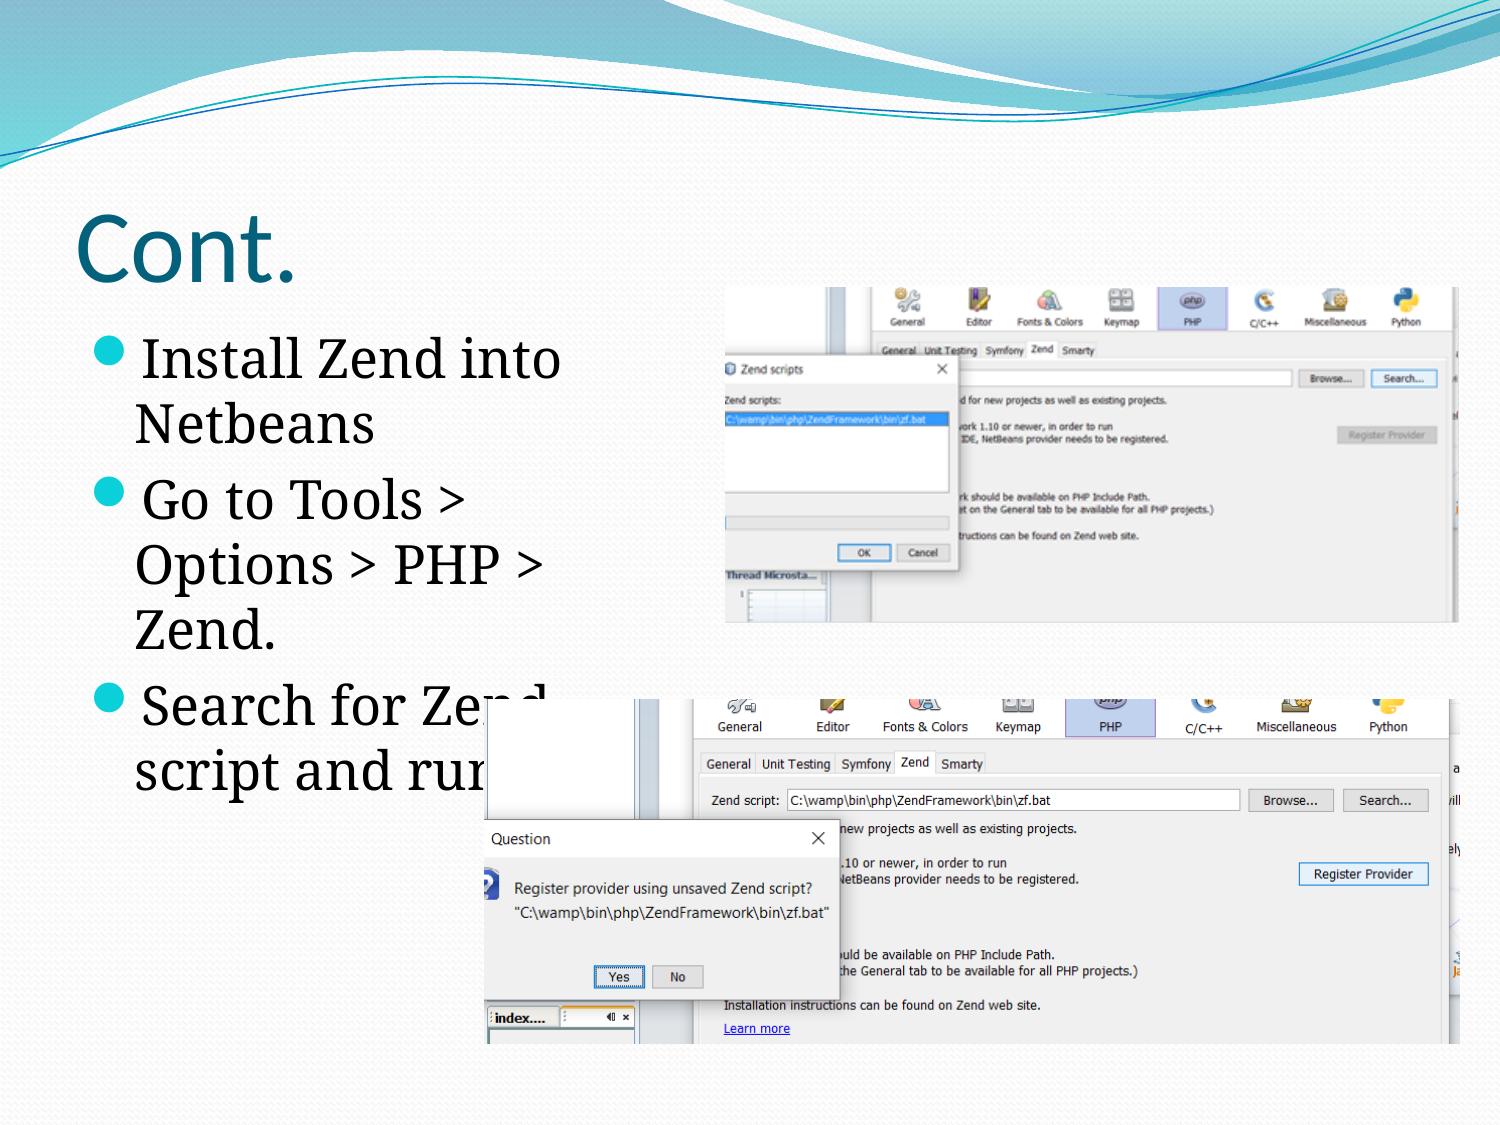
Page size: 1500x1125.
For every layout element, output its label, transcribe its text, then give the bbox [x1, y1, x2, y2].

list Install Zend into Netbeans Go to Tools > Options > PHP > Zend. Search for Zend script and run it. [75, 317, 663, 1038]
picture [724, 287, 1460, 624]
picture [484, 699, 1460, 1044]
title Cont. [75, 115, 1425, 303]
